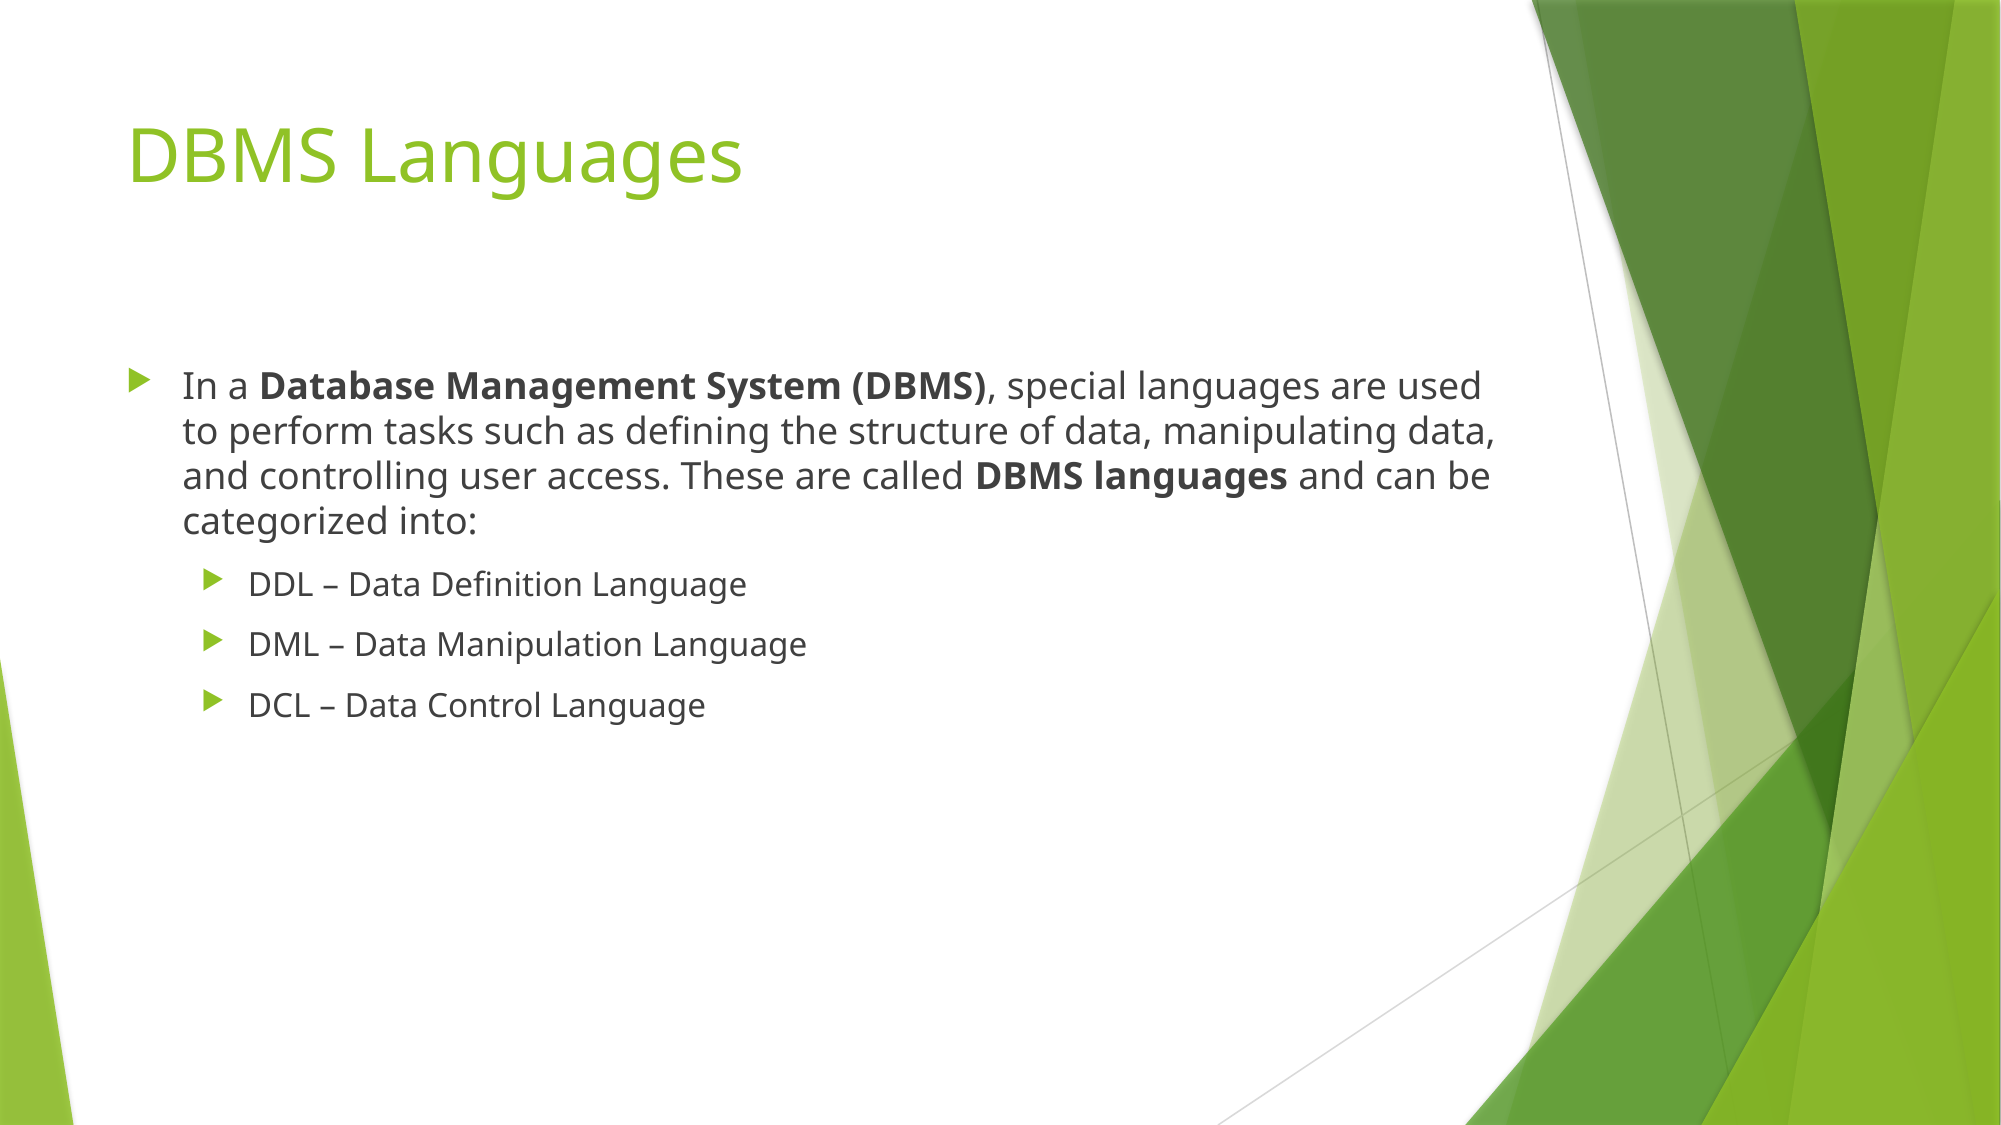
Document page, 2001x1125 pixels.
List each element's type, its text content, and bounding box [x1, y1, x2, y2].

title DBMS Languages [111, 99, 1522, 317]
list In a Database Management System (DBMS), special languages are used to perform tasks such as defining the structure of data, manipulating data, and controlling user access. These are called DBMS languages and can be categorized into: DDL – Data Definition Language DML – Data Manipulation Language DCL – Data Control Language [111, 354, 1522, 992]
